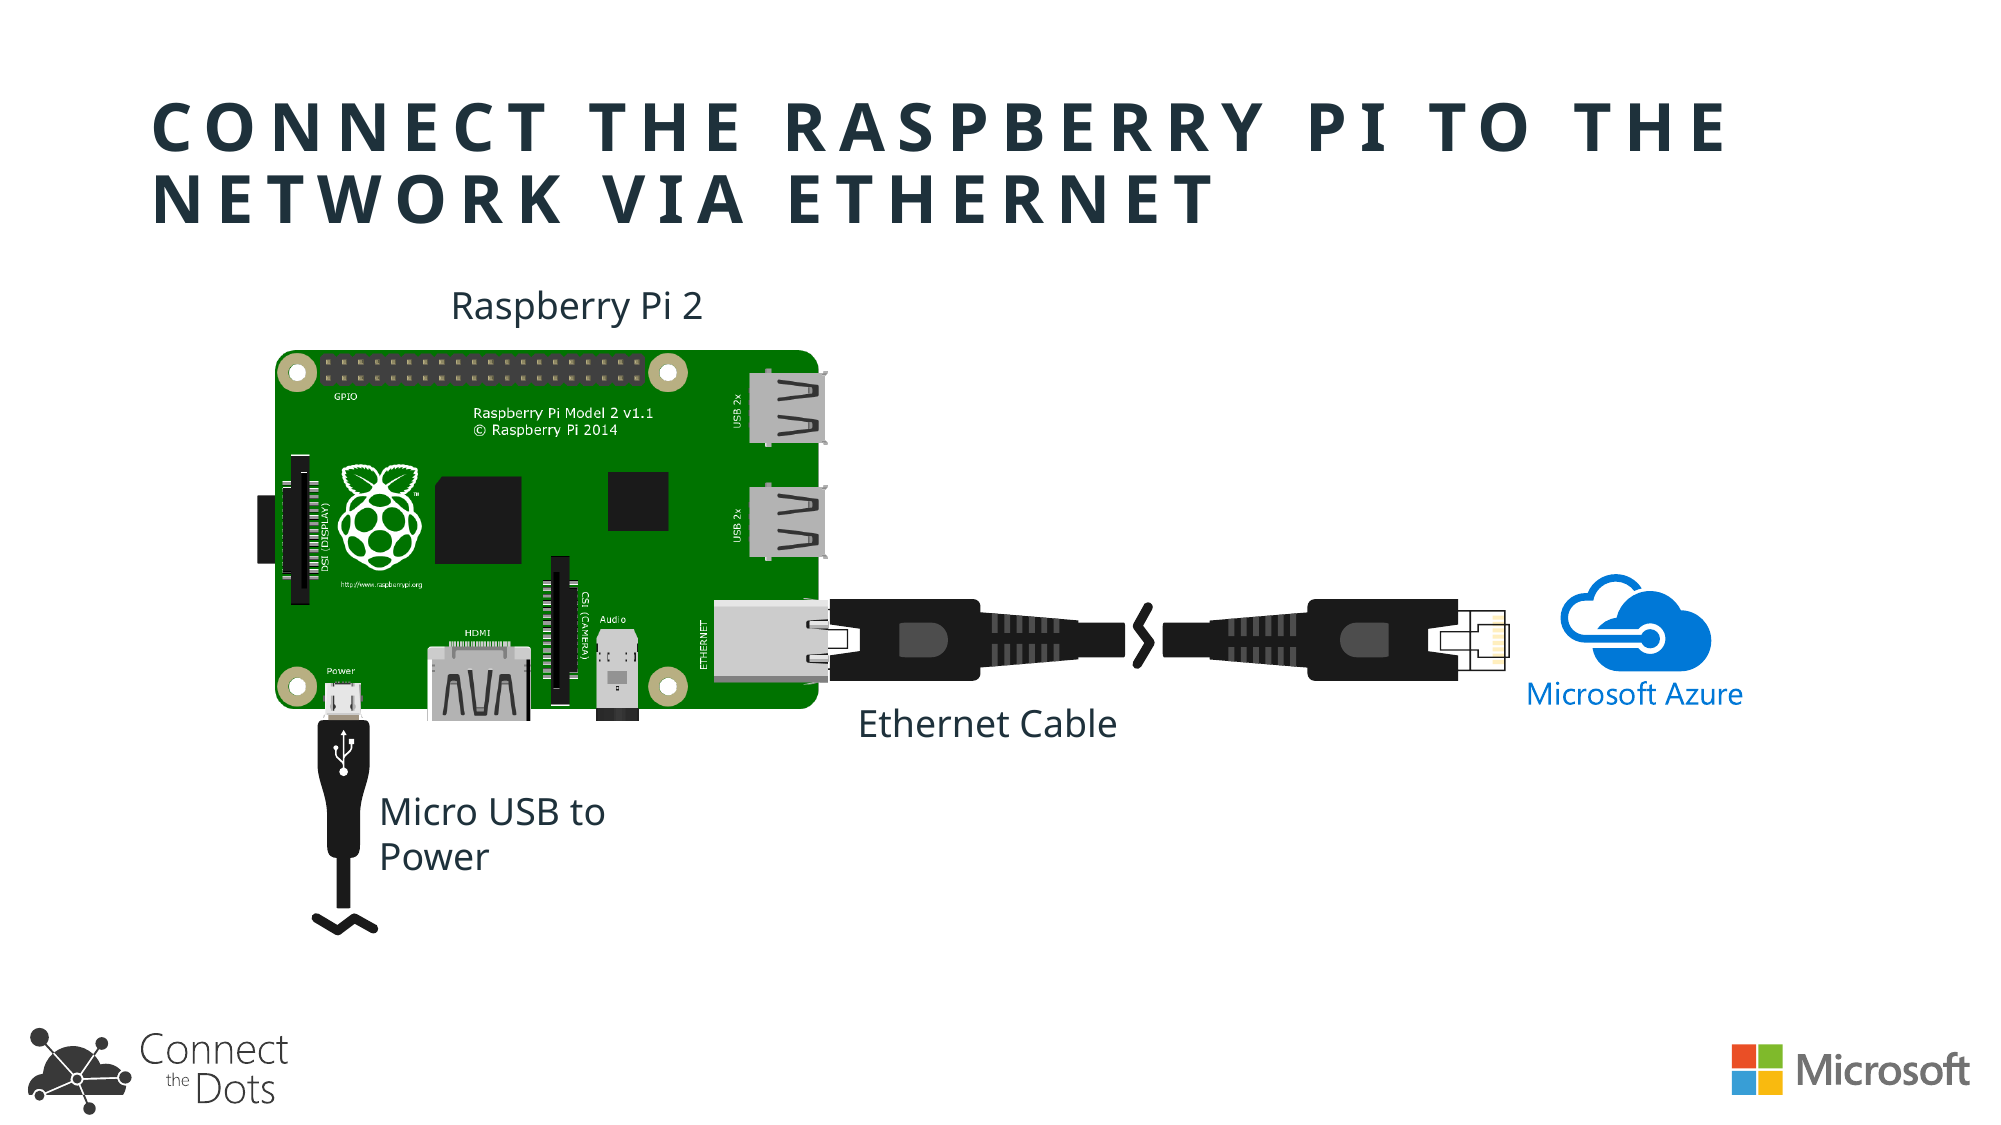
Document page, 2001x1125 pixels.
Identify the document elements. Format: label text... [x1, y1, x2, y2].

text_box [257, 274, 1743, 931]
title Connect the Raspberry Pi to the Network via Ethernet [135, 57, 1860, 275]
